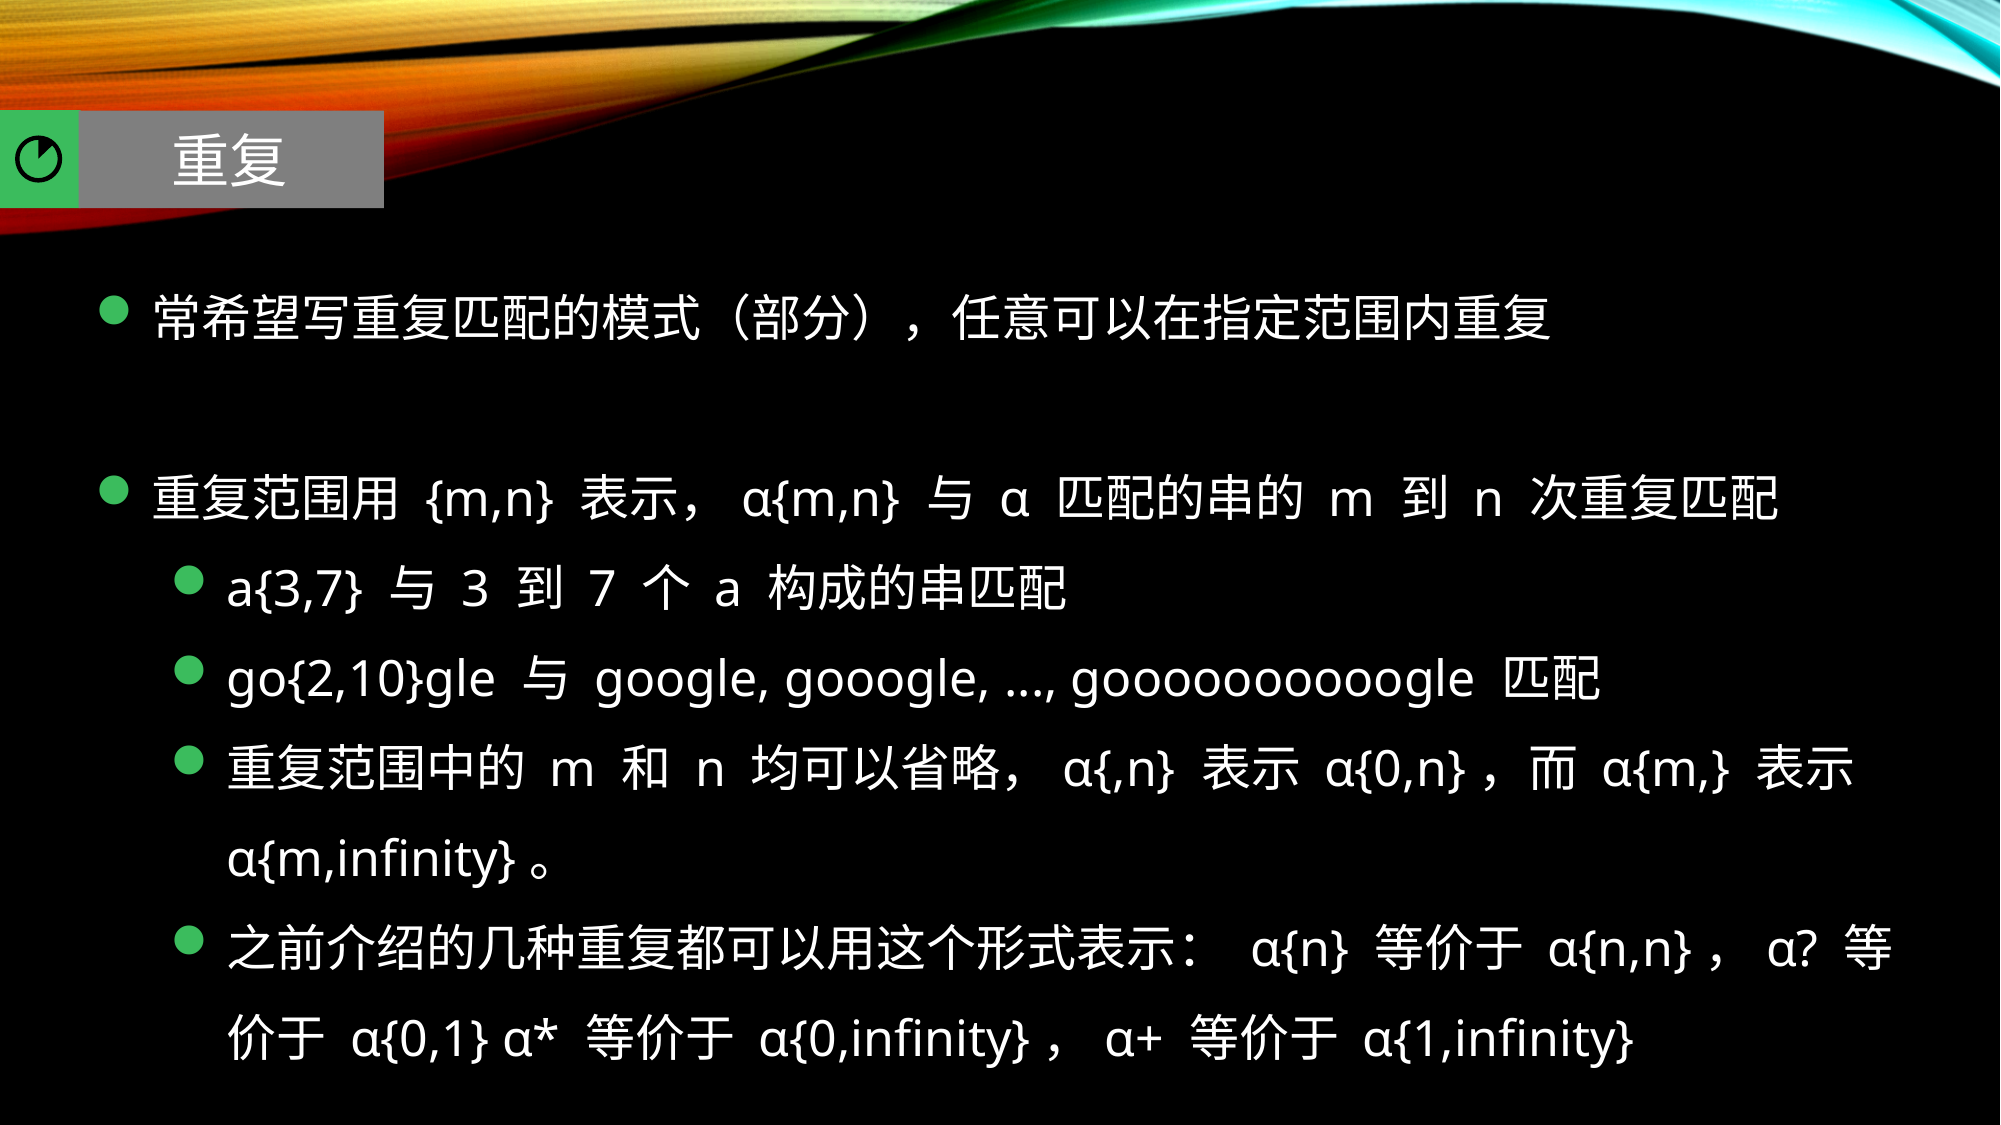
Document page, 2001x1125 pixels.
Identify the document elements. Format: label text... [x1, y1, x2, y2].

text_box [78, 110, 385, 209]
text_box 常希望写重复匹配的模式（部分），任意可以在指定范围内重复 重复范围用 {m,n} 表示，α{m,n} 与 α 匹配的串的 m 到 n 次重复匹配 a{3,7} 与 3 到 7 个 a 构成的串匹配 go{2,10}gle 与 google, gooogle, ..., goooooooooogle 匹配 重复范围中的 m 和 n 均可以省略，α{,n} 表示 α{0,n}，而 α{m,} 表示 α{m,infinity}。 之前介绍的几种重复都可以用这个形式表示： α{n} 等价于 α{n,n}，α? 等价于 α{0,1} α* 等价于 α{0,infinity}，α+ 等价于 α{1,infinity} [80, 249, 1917, 1074]
text_box 重复 [156, 116, 816, 202]
text_box [15, 135, 63, 183]
text_box [0, 109, 82, 209]
picture [0, 0, 2000, 237]
